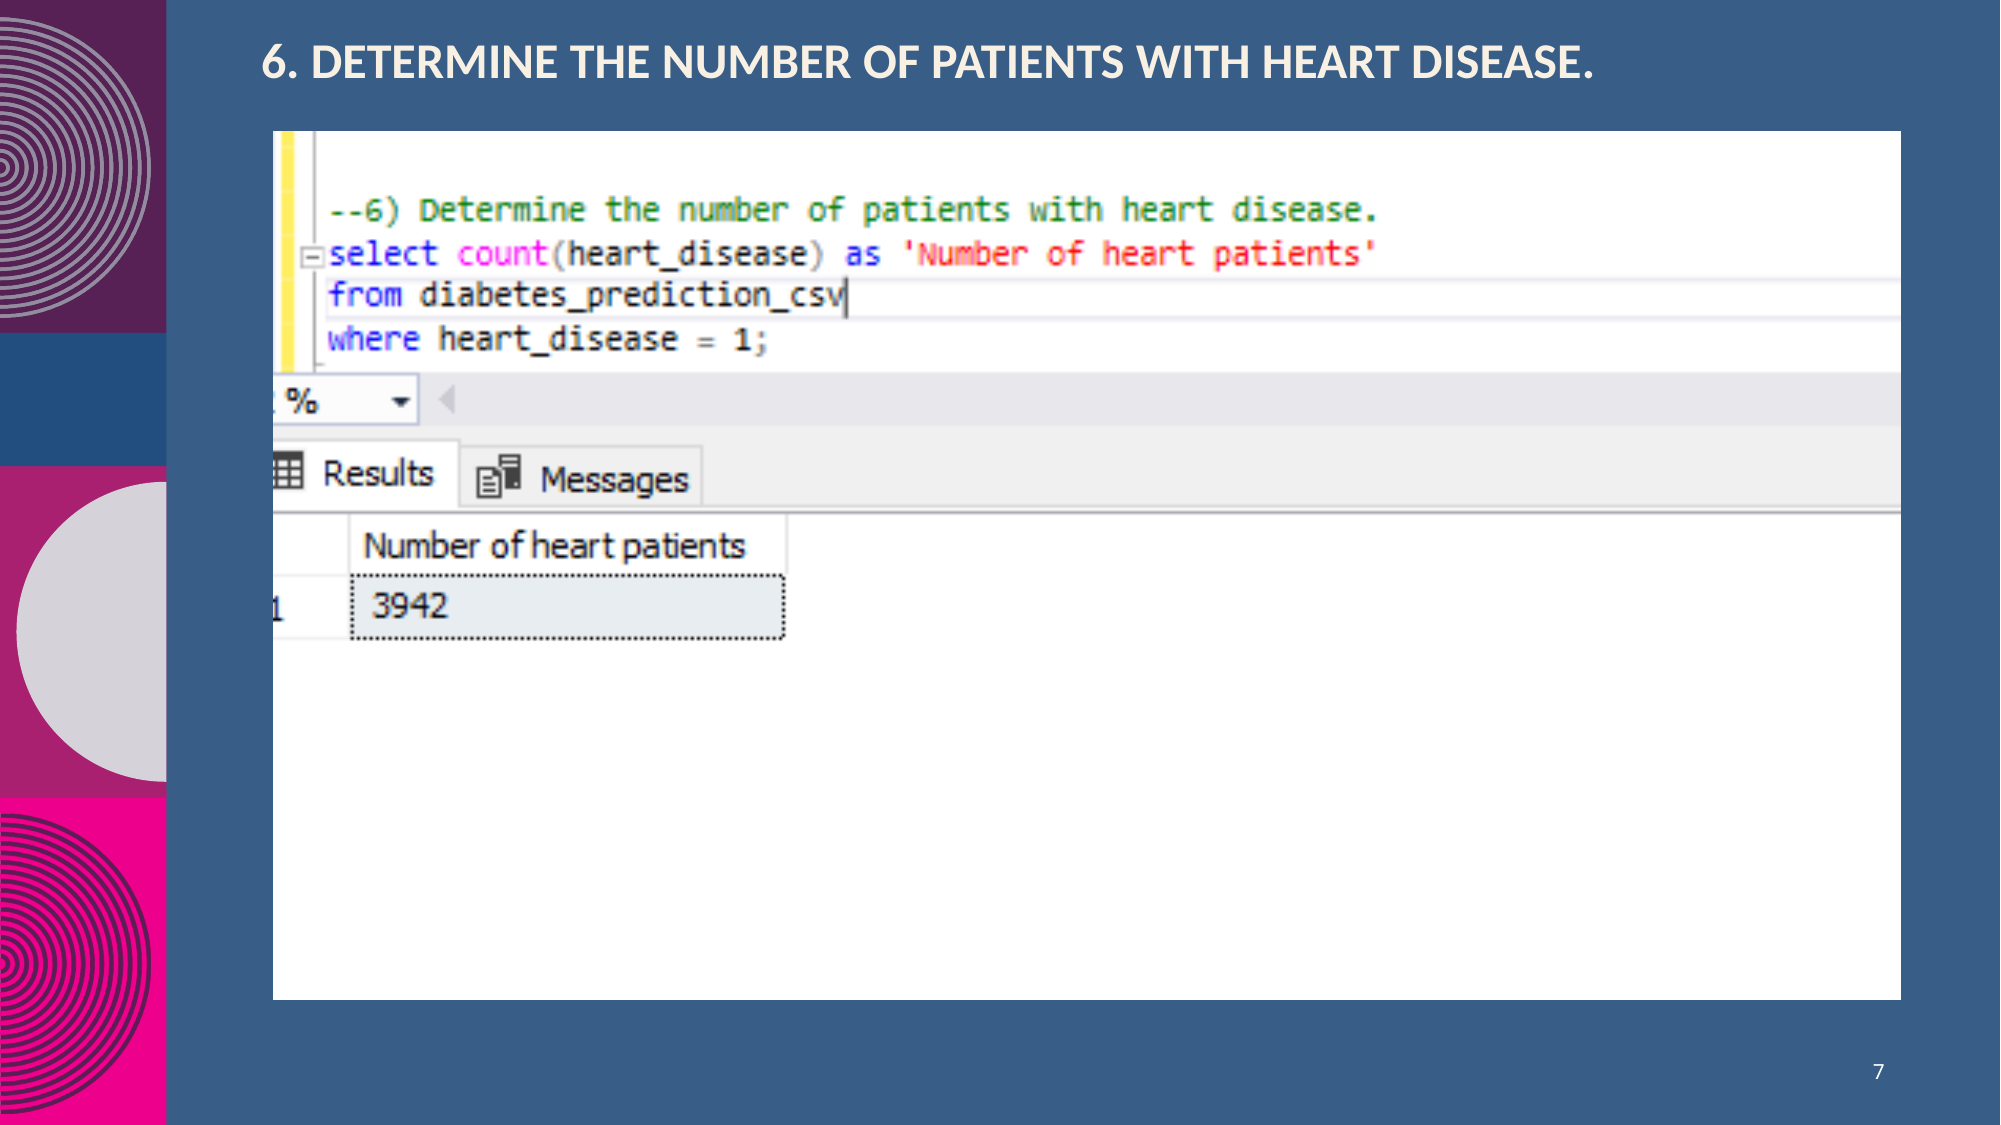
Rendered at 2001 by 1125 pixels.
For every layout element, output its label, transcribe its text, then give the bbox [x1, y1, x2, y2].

title 6. Determine the number of patients with heart disease. [245, 27, 1917, 135]
picture [1, 814, 151, 1114]
picture [273, 131, 1901, 1000]
picture [1, 18, 151, 318]
slide_number 7 [1824, 1042, 1900, 1103]
